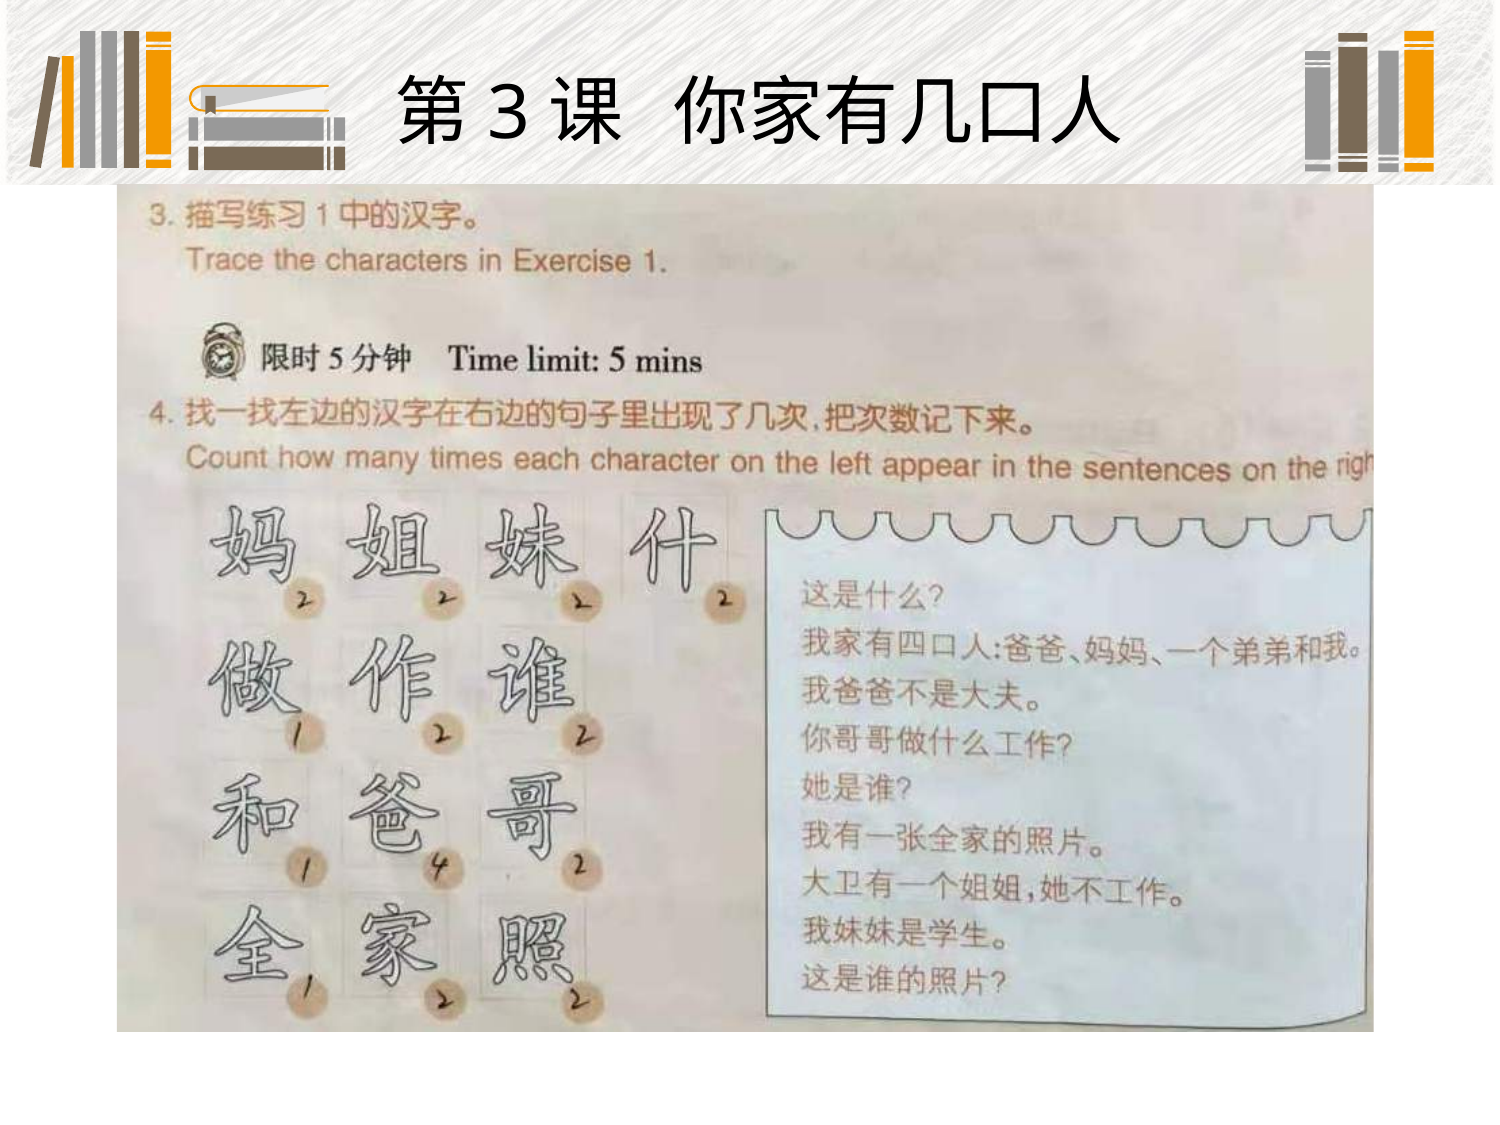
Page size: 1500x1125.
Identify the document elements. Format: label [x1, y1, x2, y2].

text_box [29, 30, 346, 171]
text_box [1304, 30, 1435, 173]
picture [0, 0, 1500, 1032]
